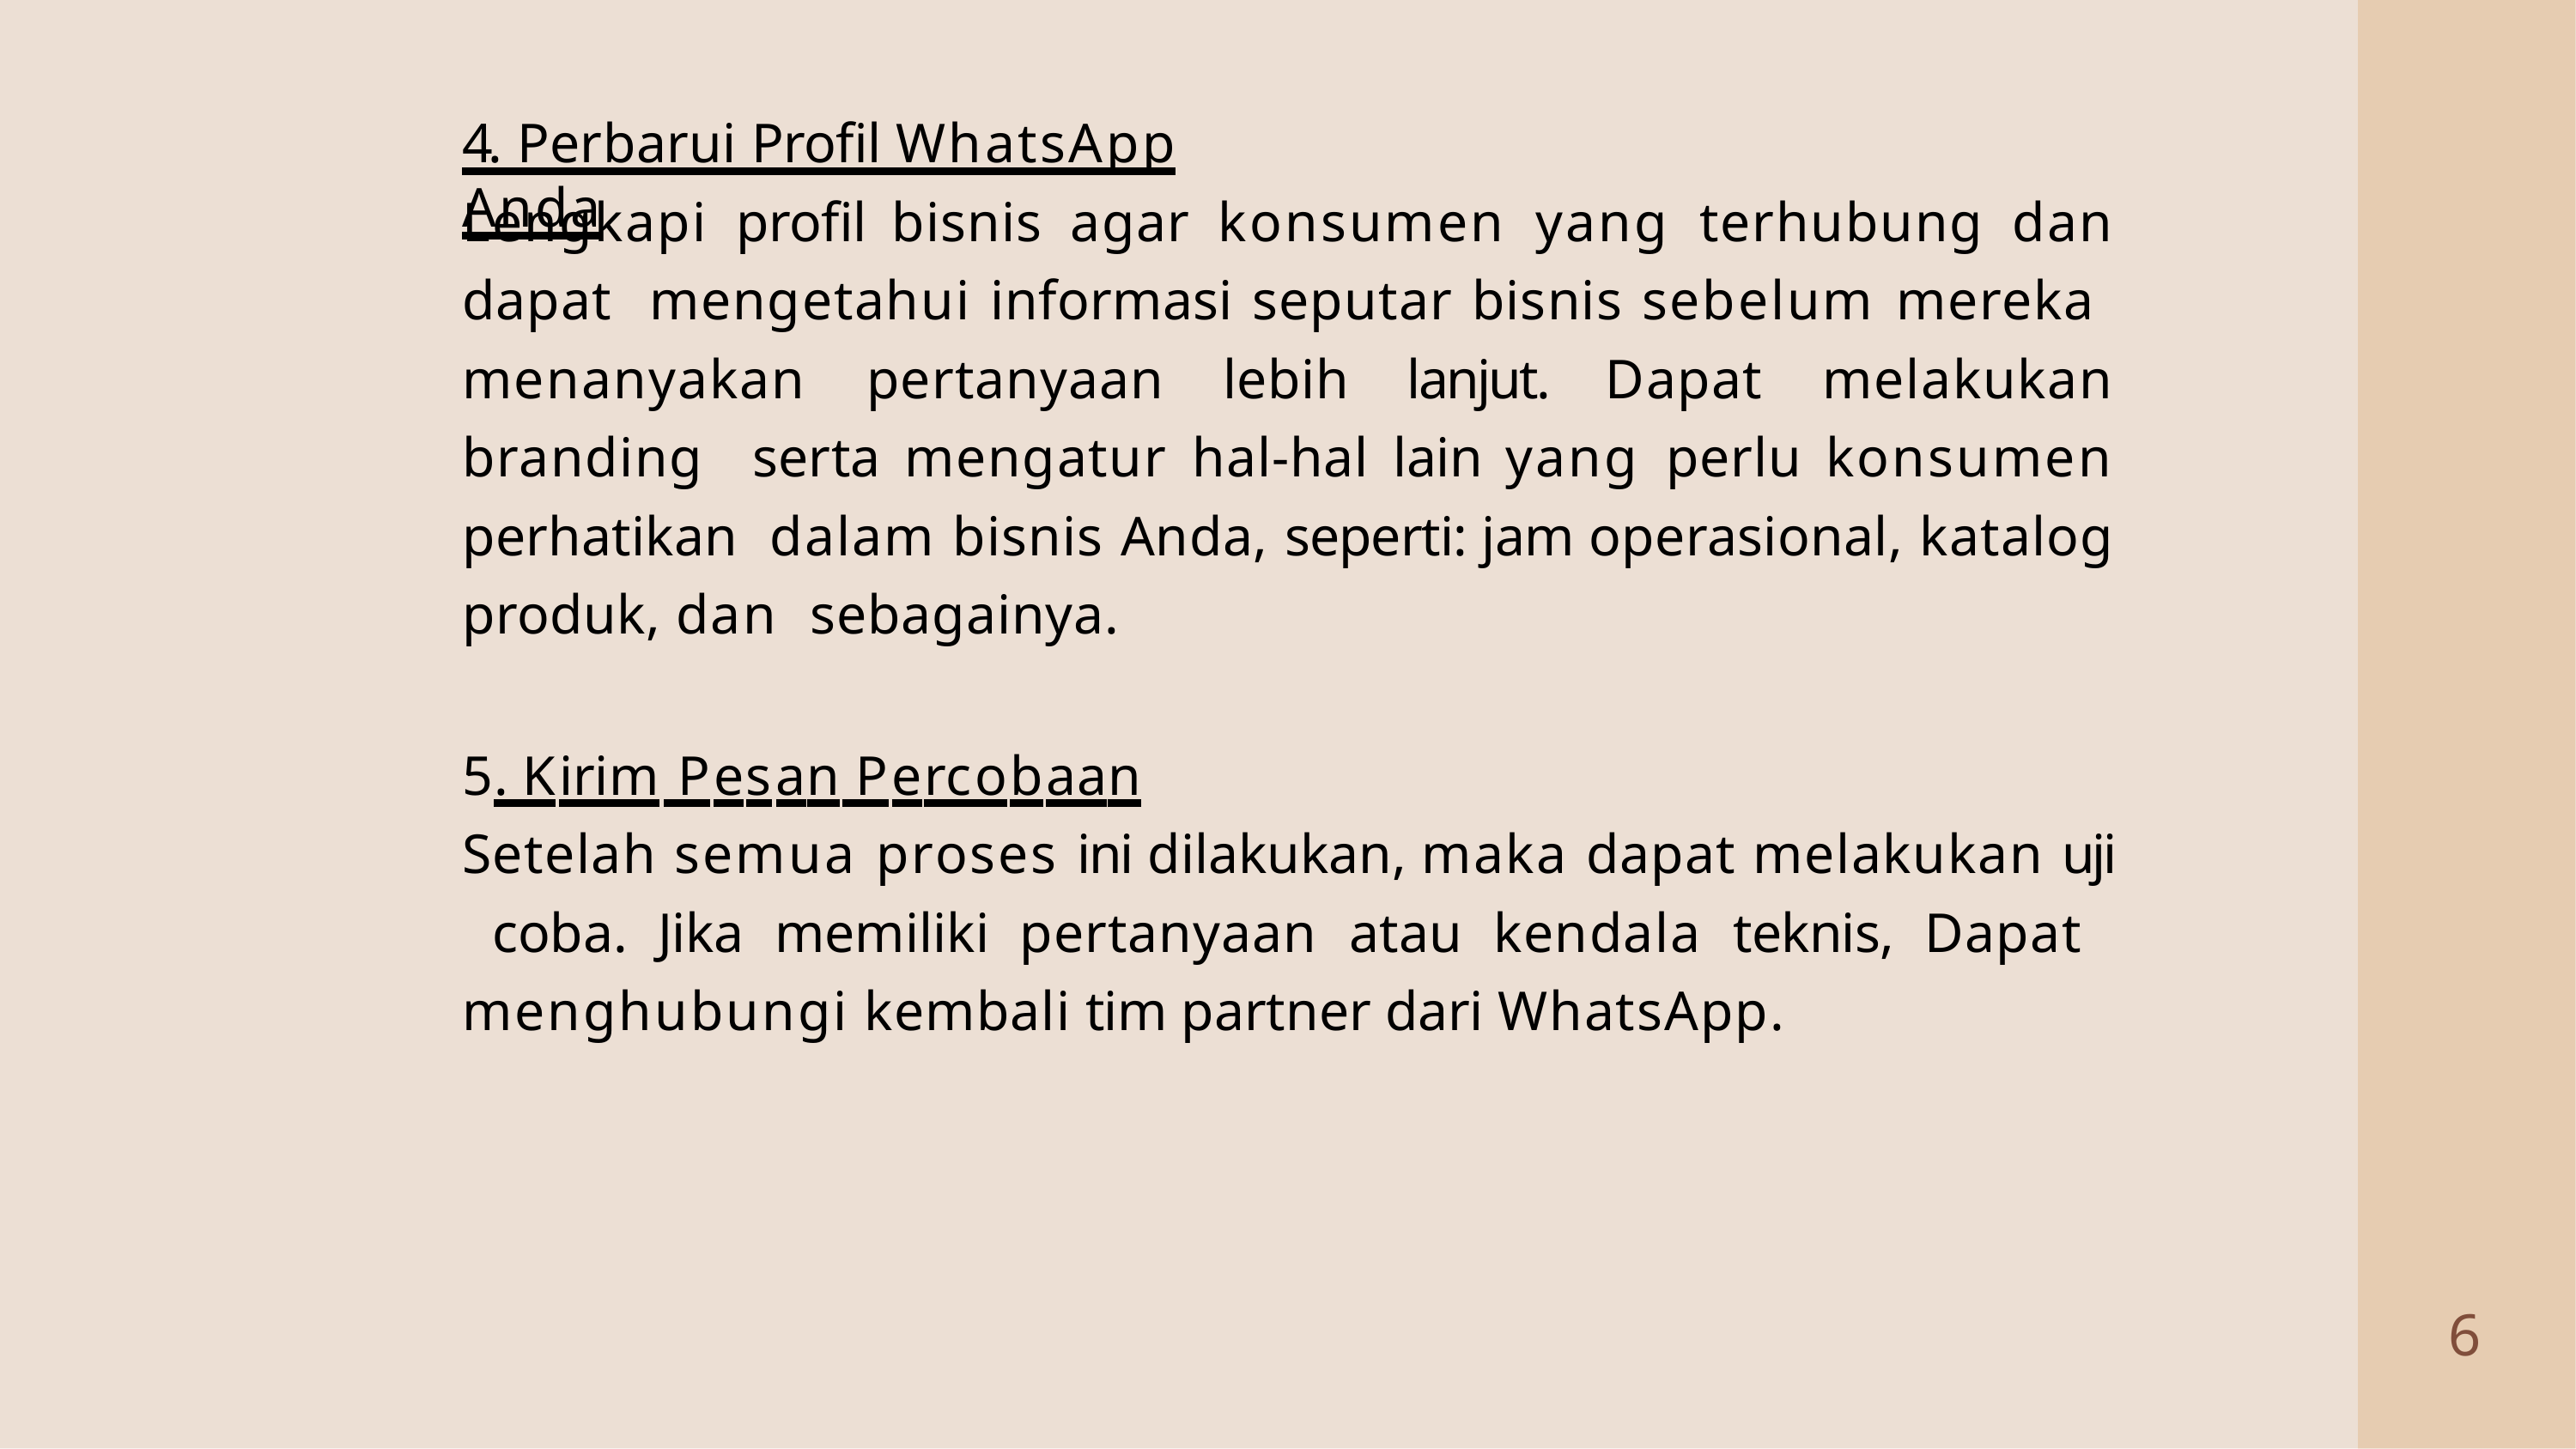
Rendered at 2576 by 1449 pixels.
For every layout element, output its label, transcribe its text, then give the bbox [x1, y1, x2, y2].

title 4. Perbarui Profil WhatsApp Anda [460, 107, 1289, 172]
text_box 6 [2446, 1296, 2488, 1367]
text_box Lengkapi profil bisnis agar konsumen yang terhubung dan dapat mengetahui informasi seputar bisnis sebelum mereka menanyakan pertanyaan lebih lanjut. Dapat melakukan branding serta mengatur hal-hal lain yang perlu konsumen perhatikan dalam bisnis Anda, seperti: jam operasional, katalog produk, dan sebagainya. 5. Kirim Pesan Percobaan Setelah semua proses ini dilakukan, maka dapat melakukan uji coba. Jika memiliki pertanyaan atau kendala teknis, Dapat menghubungi kembali tim partner dari WhatsApp. [460, 172, 2116, 1042]
text_box [2358, 0, 2576, 1449]
